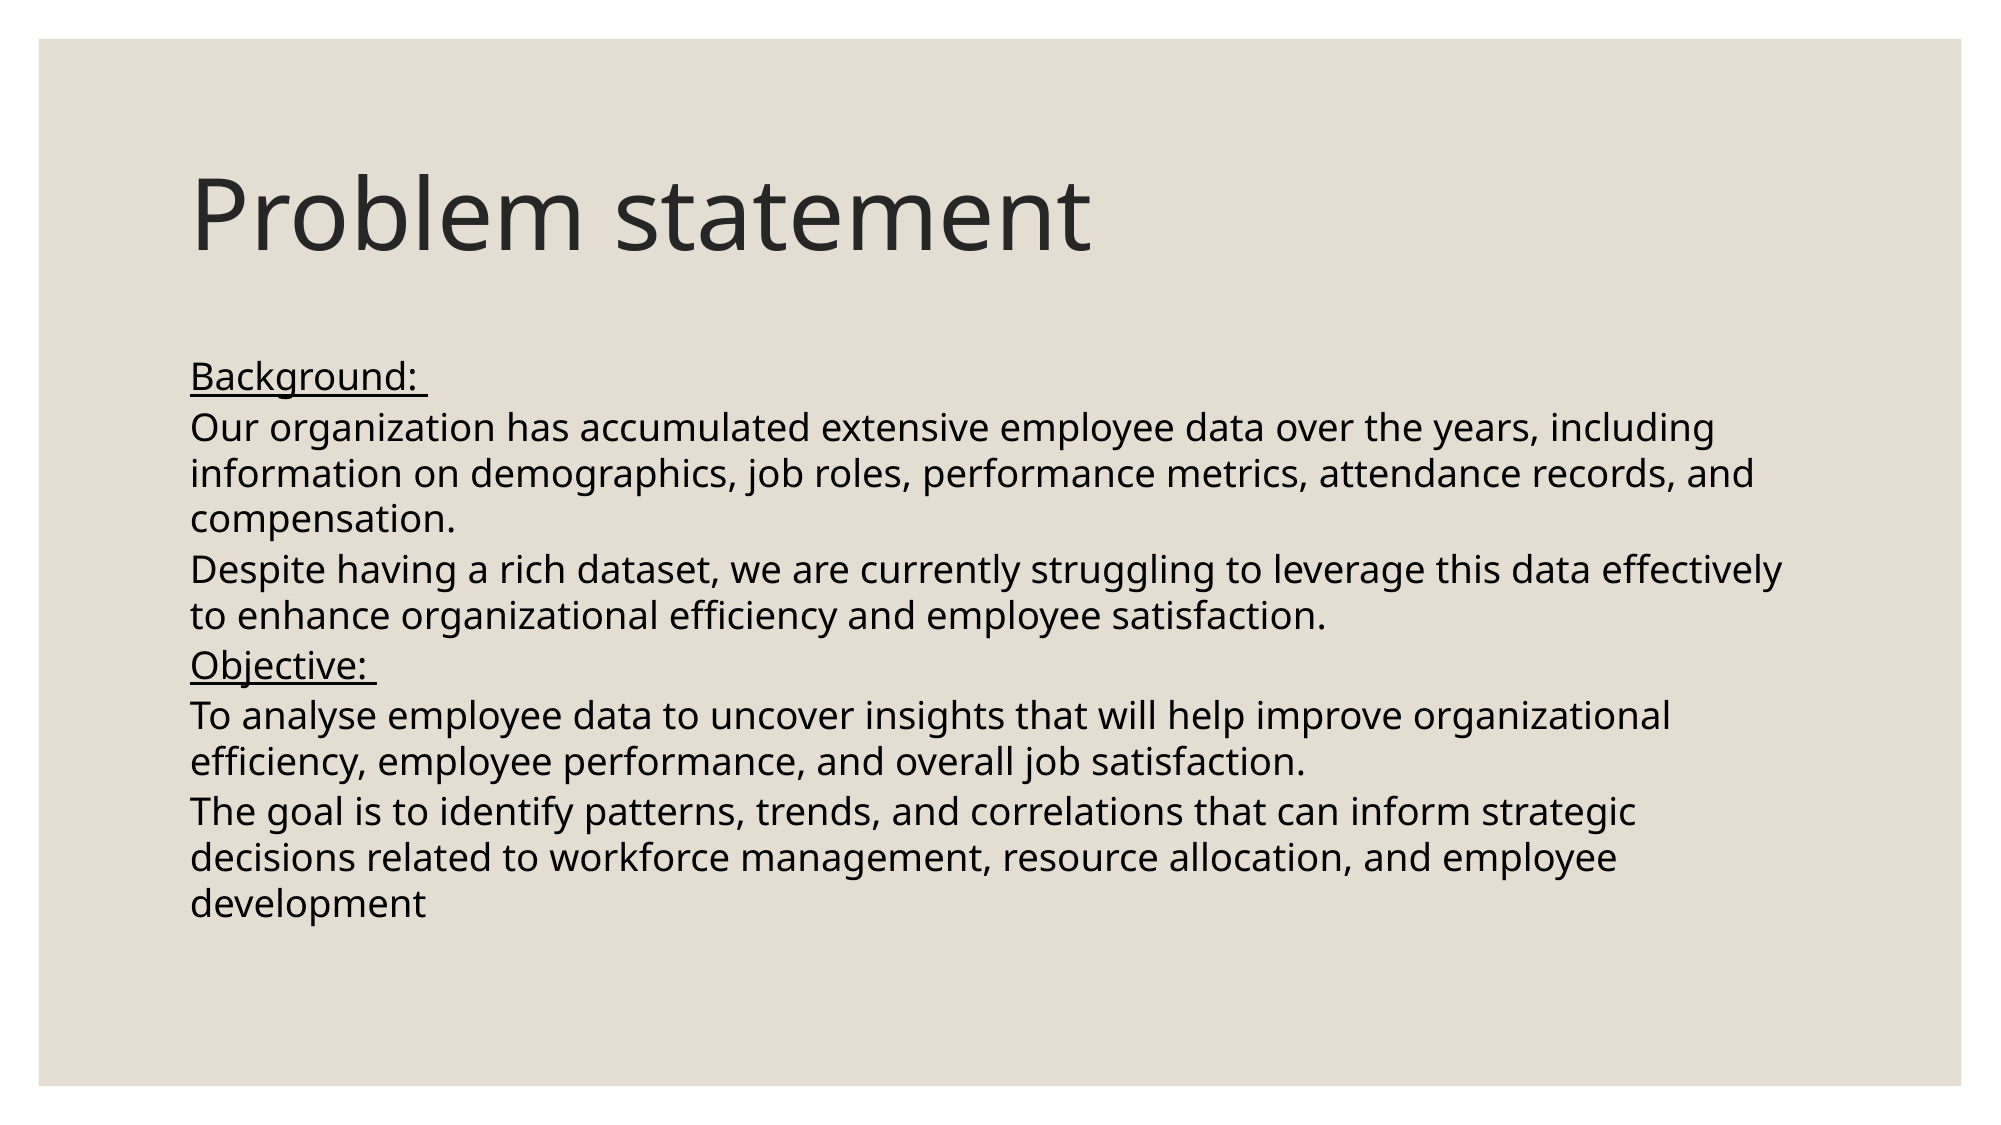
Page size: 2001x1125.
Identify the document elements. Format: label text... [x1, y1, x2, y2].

list Background: Our organization has accumulated extensive employee data over the years, including information on demographics, job roles, performance metrics, attendance records, and compensation. Despite having a rich dataset, we are currently struggling to leverage this data effectively to enhance organizational efficiency and employee satisfaction. Objective: To analyse employee data to uncover insights that will help improve organizational efficiency, employee performance, and overall job satisfaction. The goal is to identify patterns, trends, and correlations that can inform strategic decisions related to workforce management, resource allocation, and employee development [174, 345, 1825, 990]
title Problem statement [174, 105, 1825, 331]
